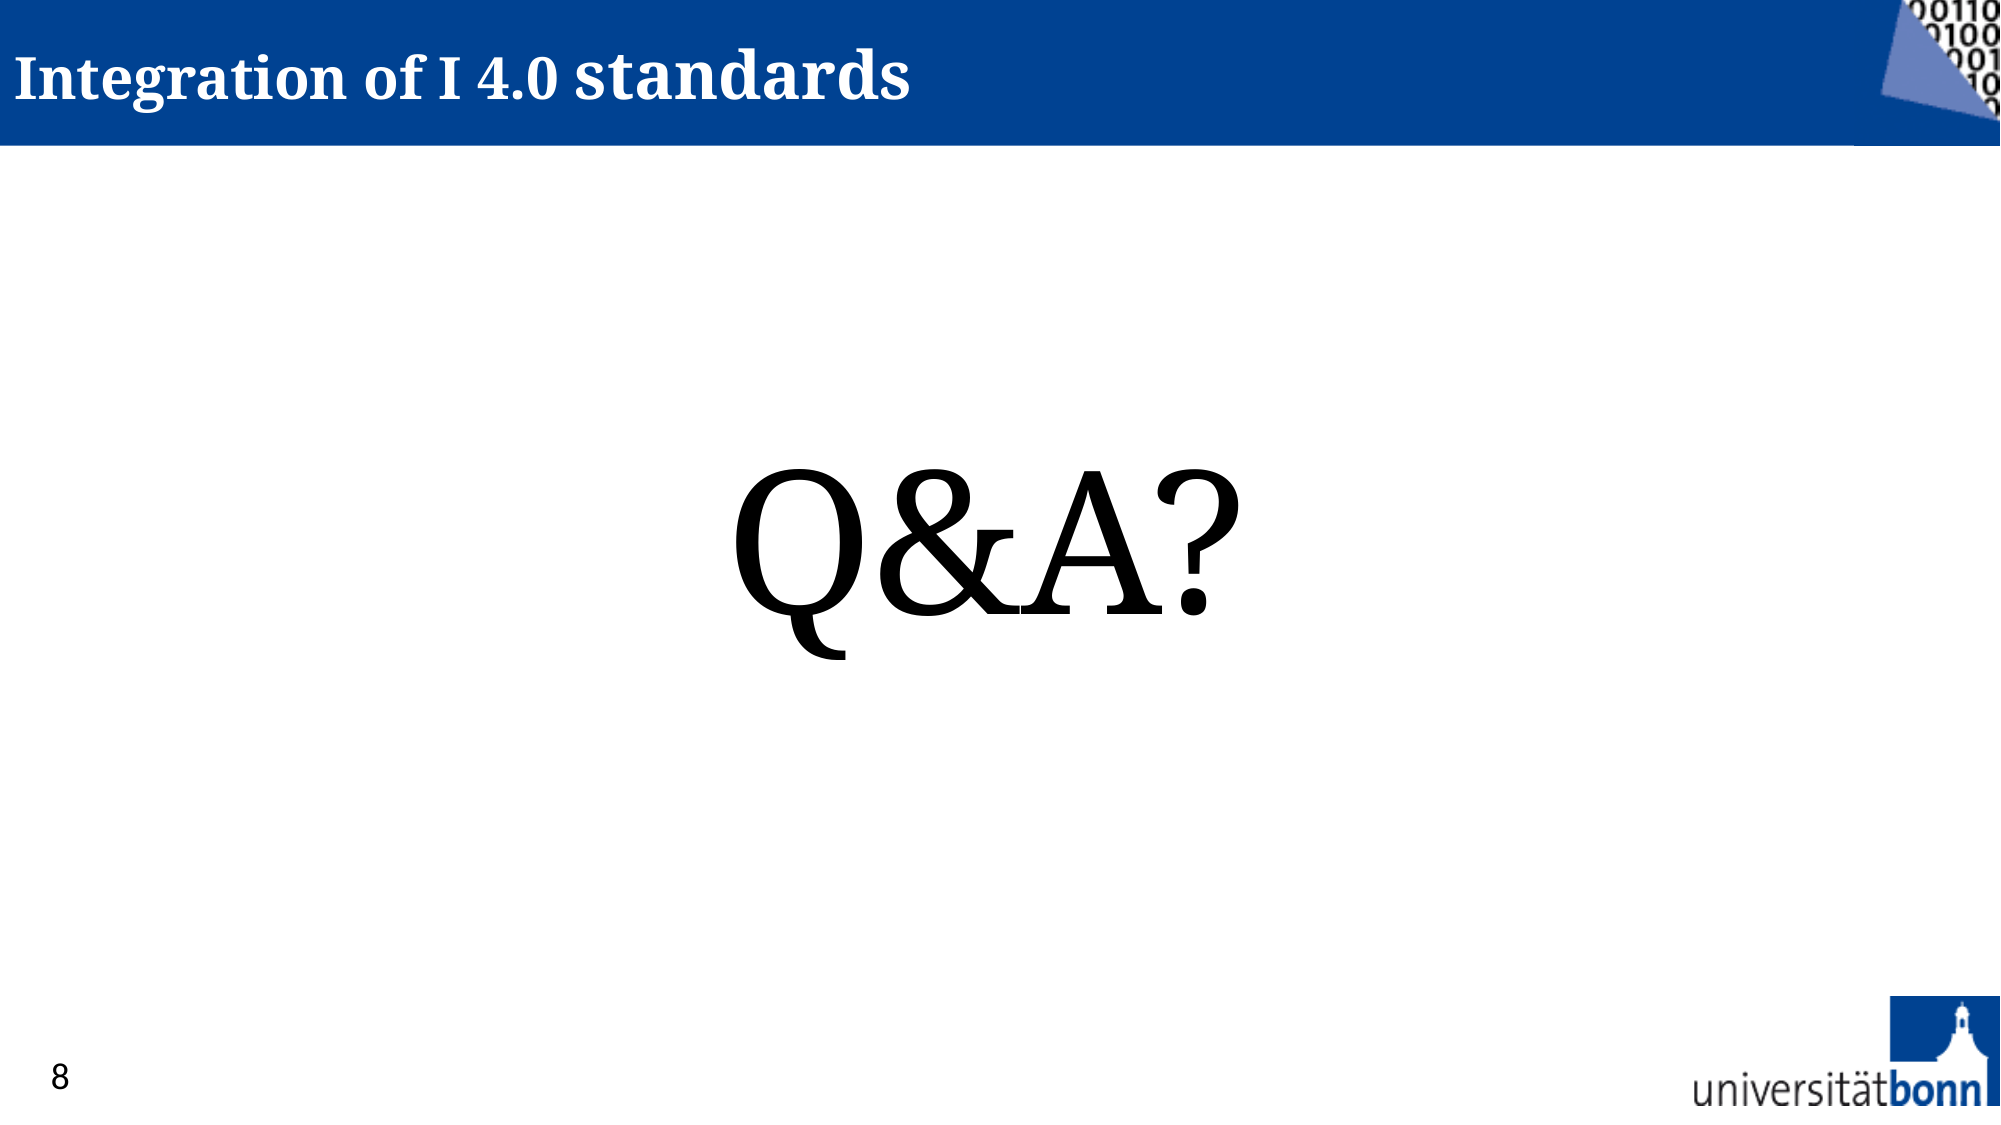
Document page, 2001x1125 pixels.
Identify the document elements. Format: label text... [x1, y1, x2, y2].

text_box 8 [36, 1045, 85, 1105]
text_box Integration of I 4.0 standards [0, 0, 1855, 147]
picture [1854, 0, 2000, 146]
picture [1693, 996, 2000, 1106]
text_box Q&A? [710, 406, 1261, 662]
